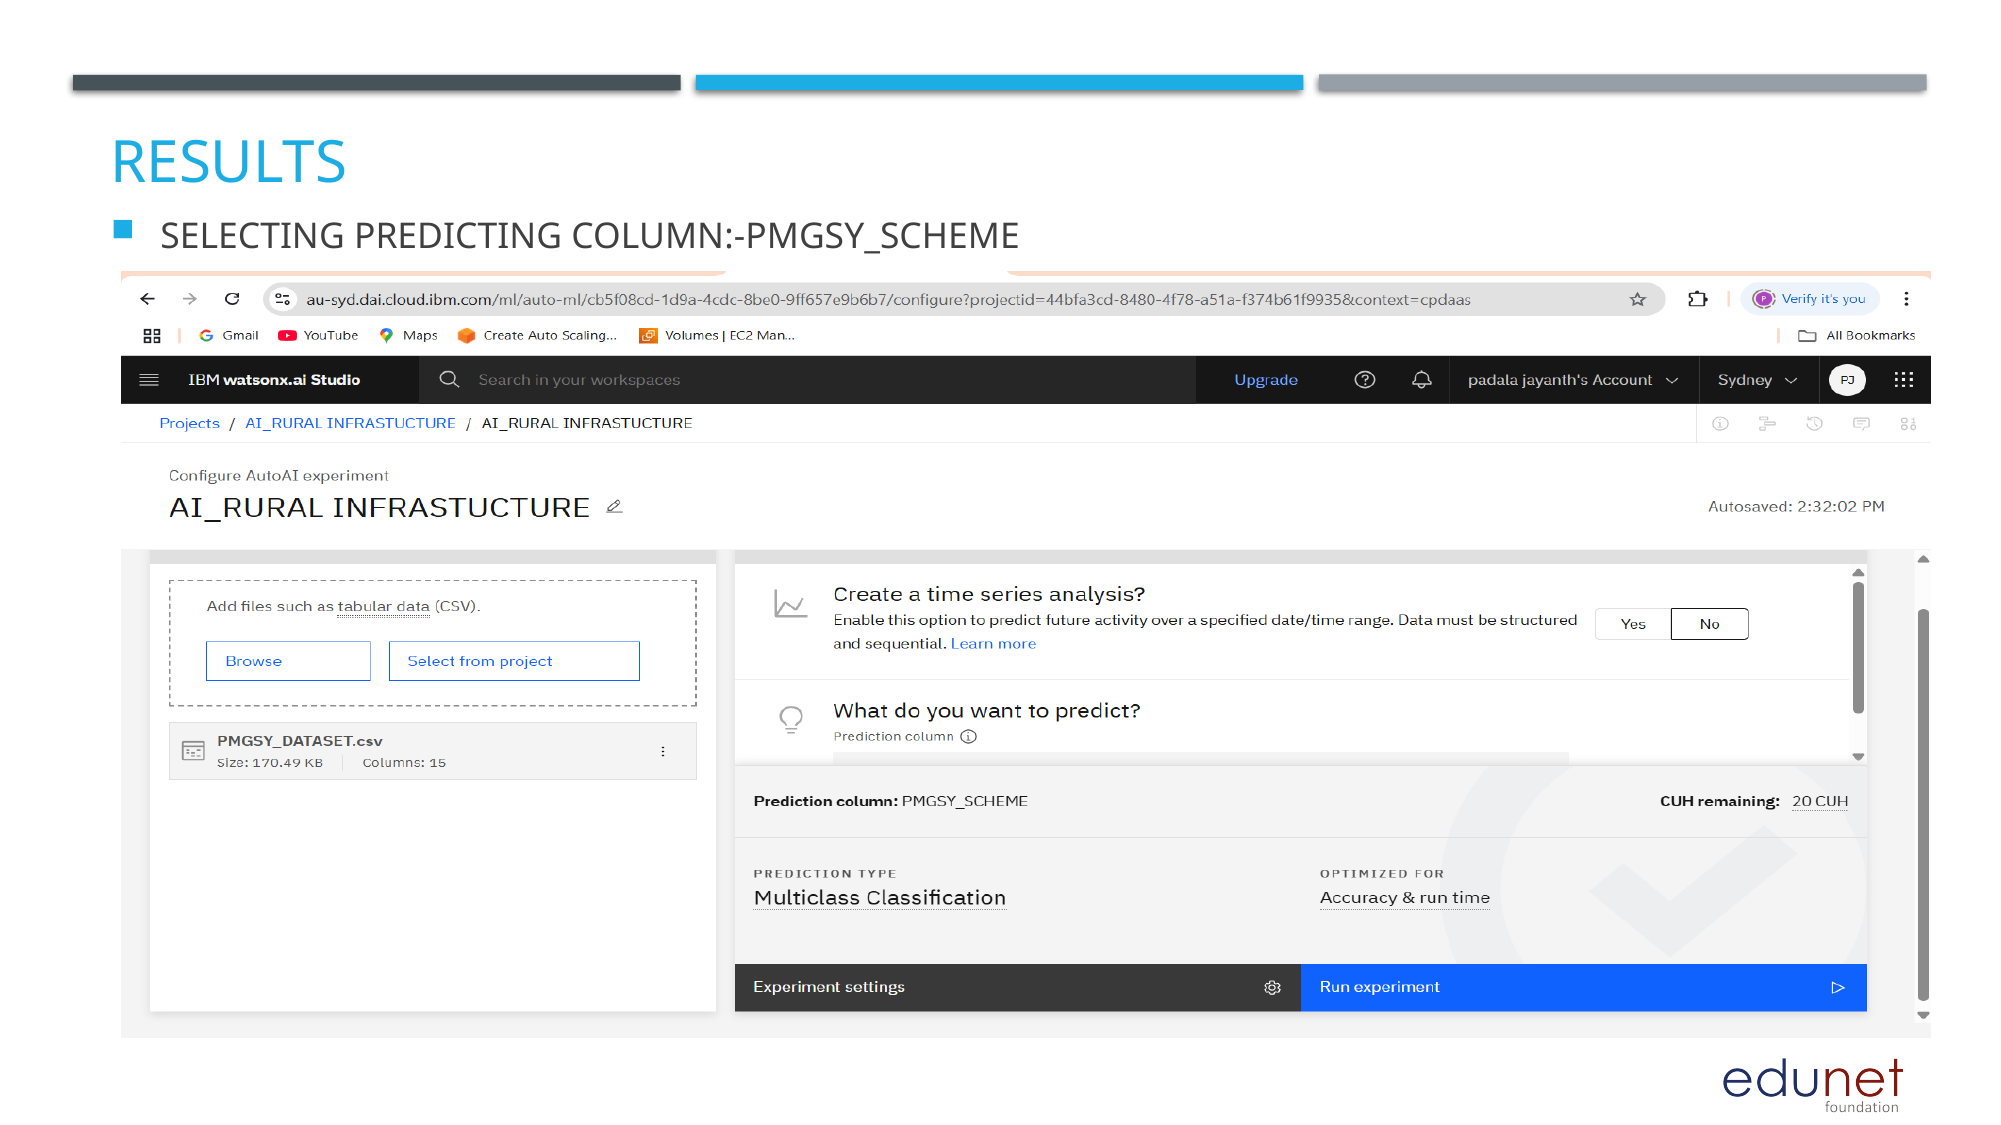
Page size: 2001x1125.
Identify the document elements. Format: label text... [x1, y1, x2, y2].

picture [120, 270, 1931, 1039]
list SELECTING PREDICTING COLUMN:-PMGSY_SCHEME [95, 213, 1905, 981]
picture [1719, 1056, 1905, 1116]
title Results [95, 115, 1905, 203]
